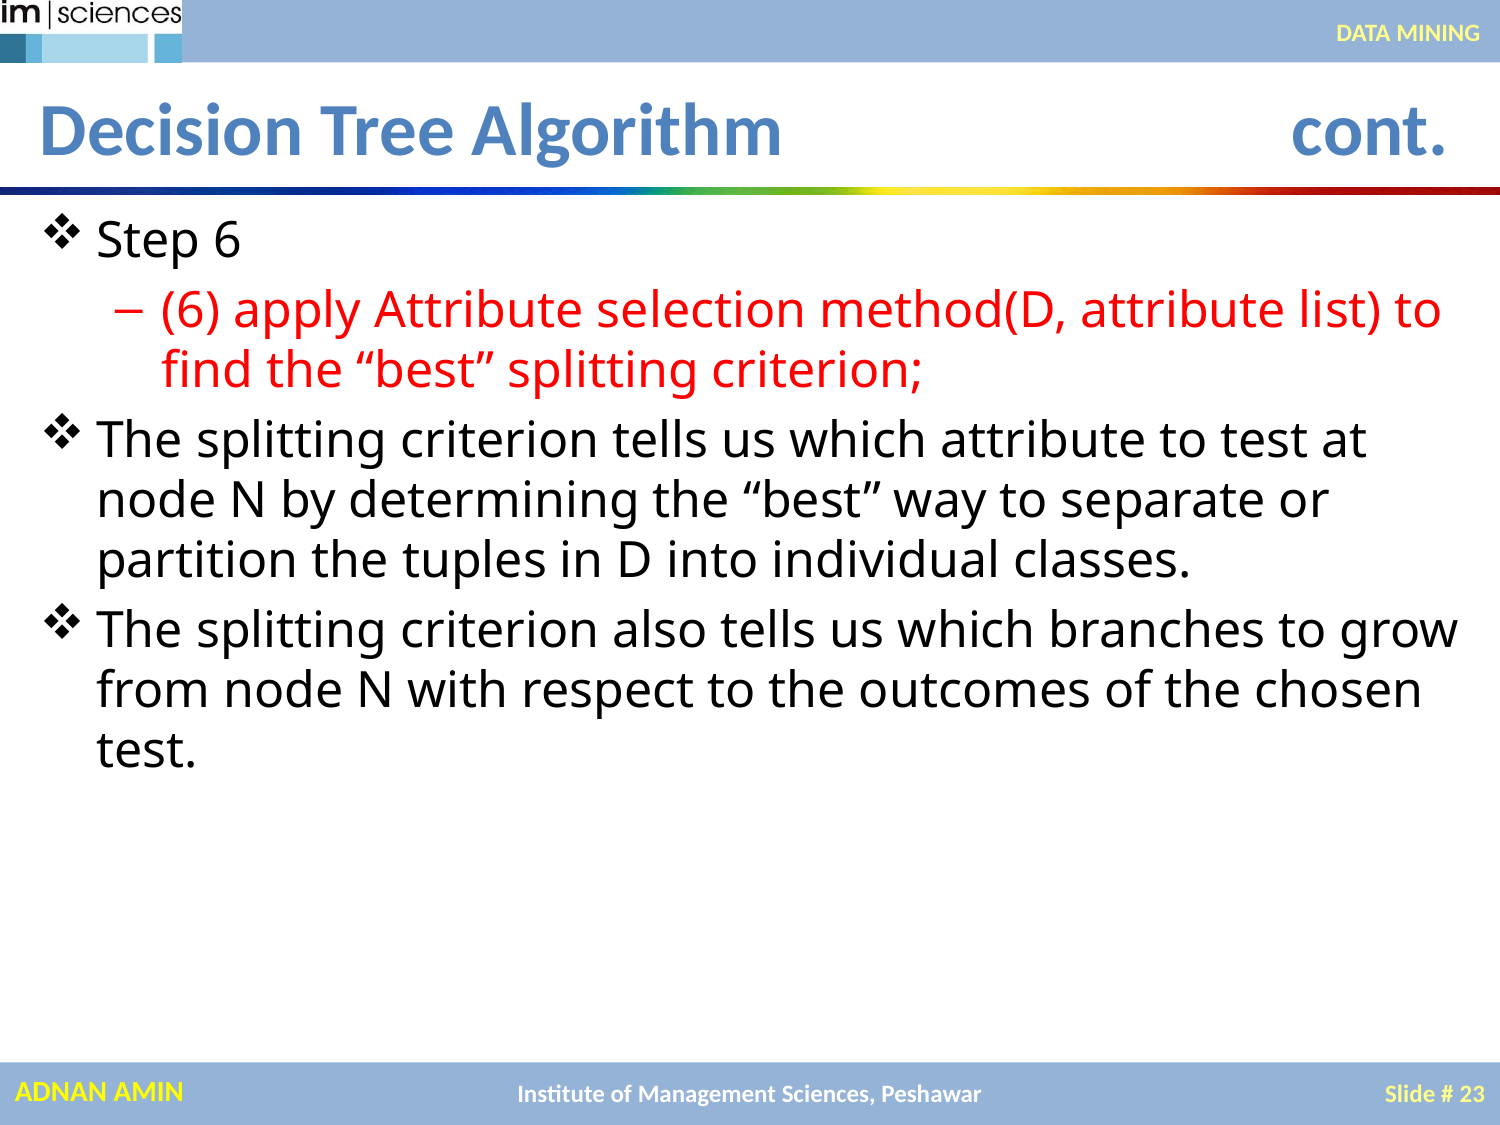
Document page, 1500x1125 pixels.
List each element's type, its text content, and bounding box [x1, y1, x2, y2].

footer Institute of Management Sciences, Peshawar [362, 1062, 1138, 1123]
slide_number DATA MINING [0, 1, 1496, 62]
slide_number Slide # 23 [1149, 1062, 1500, 1123]
picture [639, 187, 1500, 195]
picture [0, 187, 634, 195]
list Step 6 (6) apply Attribute selection method(D, attribute list) to find the “best” splitting criterion; The splitting criterion tells us which attribute to test at node N by determining the “best” way to separate or partition the tuples in D into individual classes. The splitting criterion also tells us which branches to grow from node N with respect to the outcomes of the chosen test. [24, 200, 1475, 1005]
title Decision Tree Algorithm cont. [24, 62, 1475, 188]
